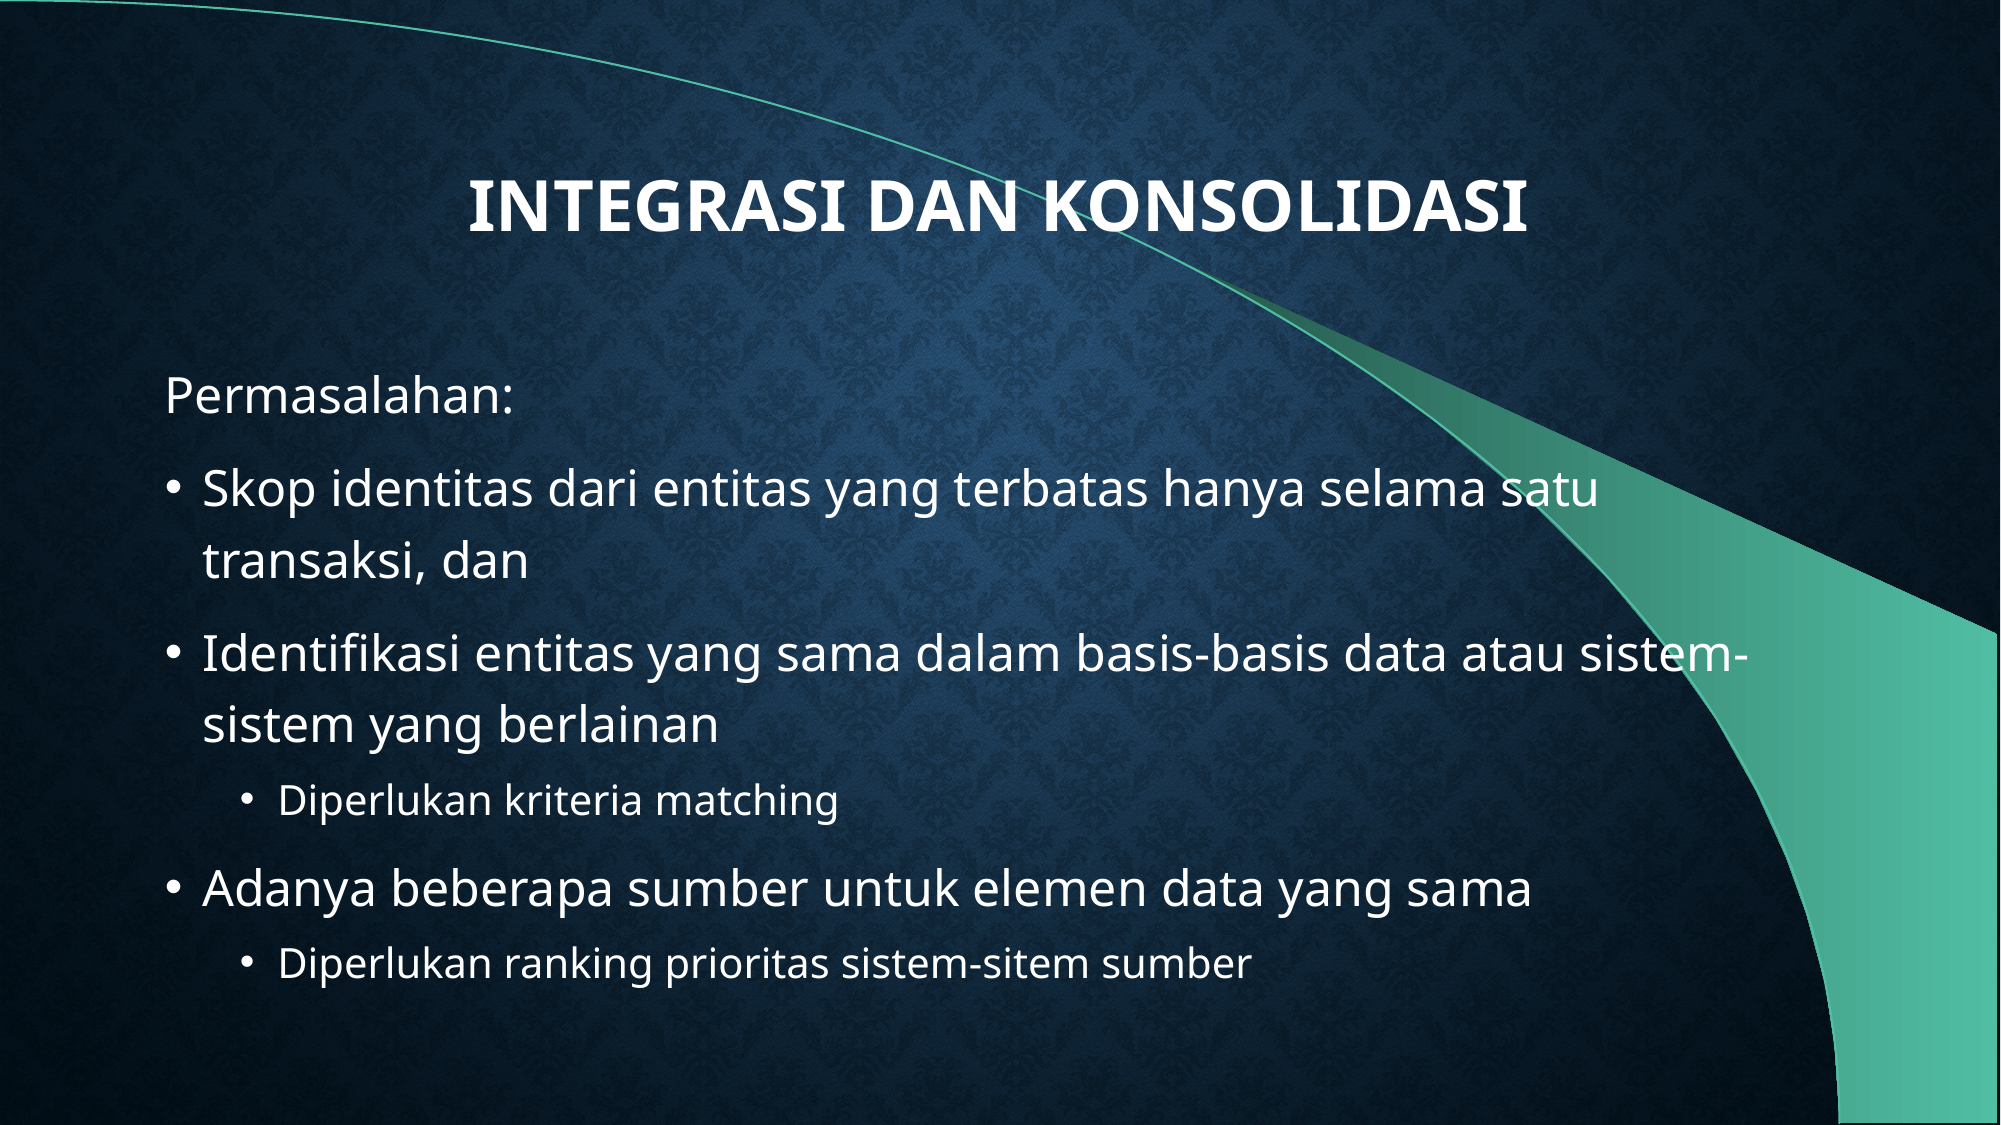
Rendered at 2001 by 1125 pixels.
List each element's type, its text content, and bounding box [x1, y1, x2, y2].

list Permasalahan: Skop identitas dari entitas yang terbatas hanya selama satu transaksi, dan Identifikasi entitas yang sama dalam basis-basis data atau sistem-sistem yang berlainan Diperlukan kriteria matching Adanya beberapa sumber untuk elemen data yang sama Diperlukan ranking prioritas sistem-sitem sumber [149, 343, 1849, 950]
title INTEGRASI DAN KONSOLIDASI [149, 99, 1849, 318]
